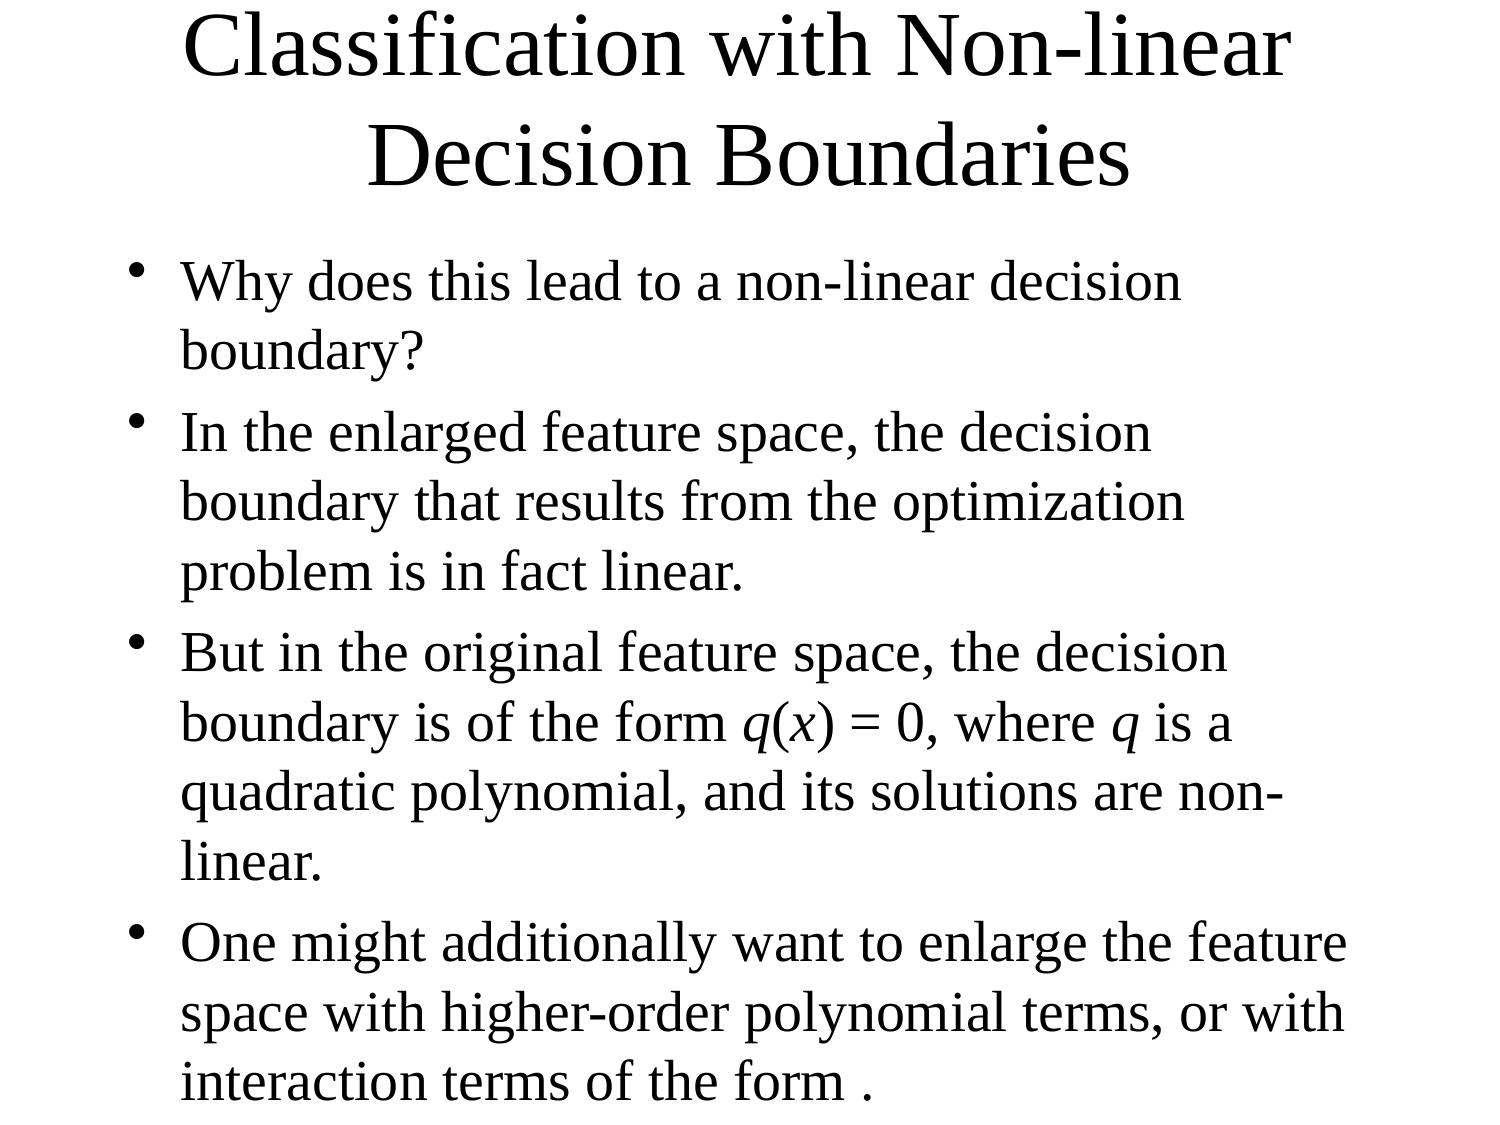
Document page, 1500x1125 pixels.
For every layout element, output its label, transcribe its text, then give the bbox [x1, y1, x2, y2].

title Classification with Non-linear Decision Boundaries [0, 23, 1500, 165]
